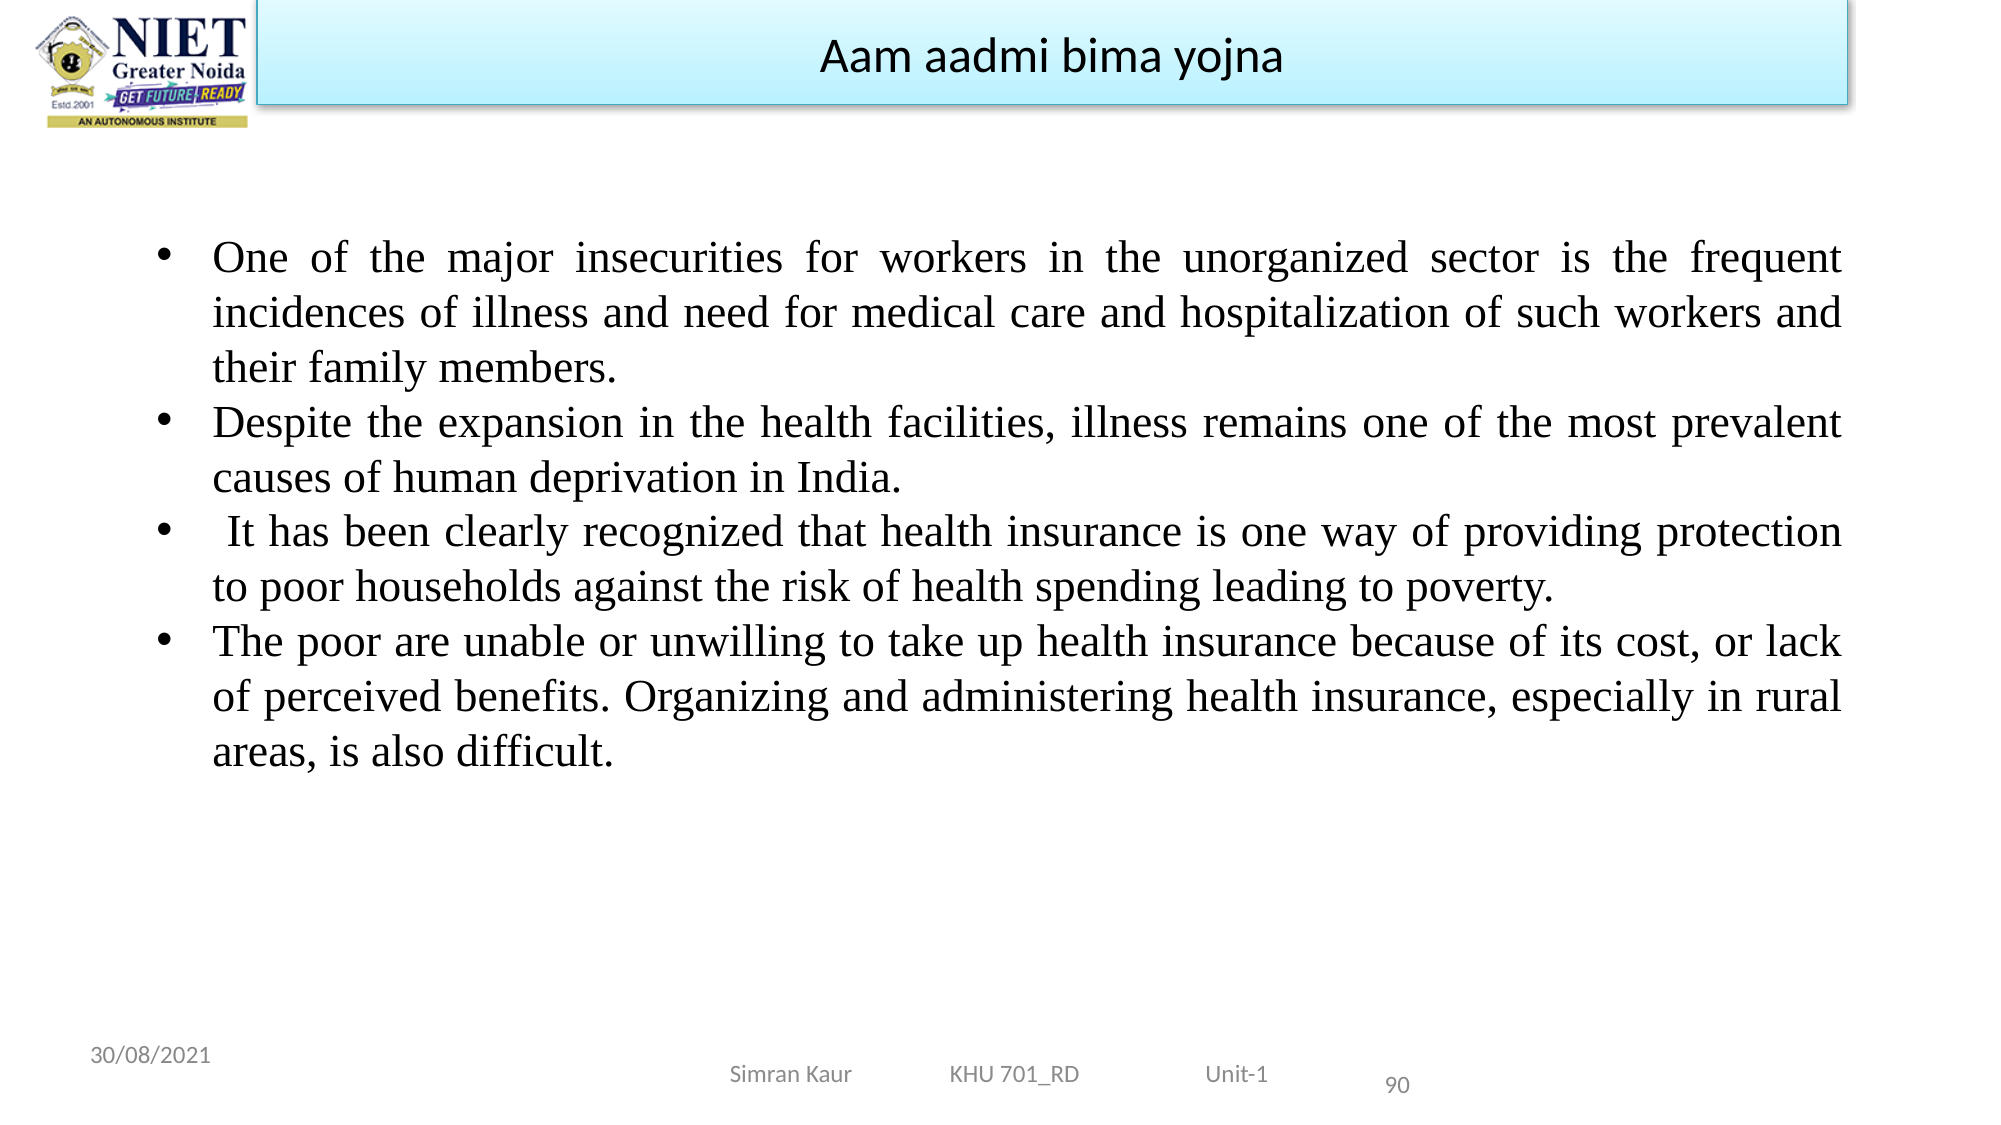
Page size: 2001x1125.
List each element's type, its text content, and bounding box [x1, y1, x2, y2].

text_box Aam aadmi bima yojna [256, 0, 1848, 105]
text_box [90, 152, 1636, 602]
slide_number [75, 1005, 425, 1103]
text_box One of the major insecurities for workers in the unorganized sector is the frequent incidences of illness and need for medical care and hospitalization of such workers and their family members. Despite the expansion in the health facilities, illness remains one of the most prevalent causes of human deprivation in India. It has been clearly recognized that health insurance is one way of providing protection to poor households against the risk of health spending leading to poverty. The poor are unable or unwilling to take up health insurance because of its cost, or lack of perceived benefits. Organizing and administering health insurance, especially in rural areas, is also difficult. [141, 218, 1859, 784]
picture [35, 15, 248, 128]
slide_number 90 [1338, 1063, 1425, 1103]
footer Simran Kaur KHU 701_RD Unit-1 [662, 1042, 1338, 1103]
